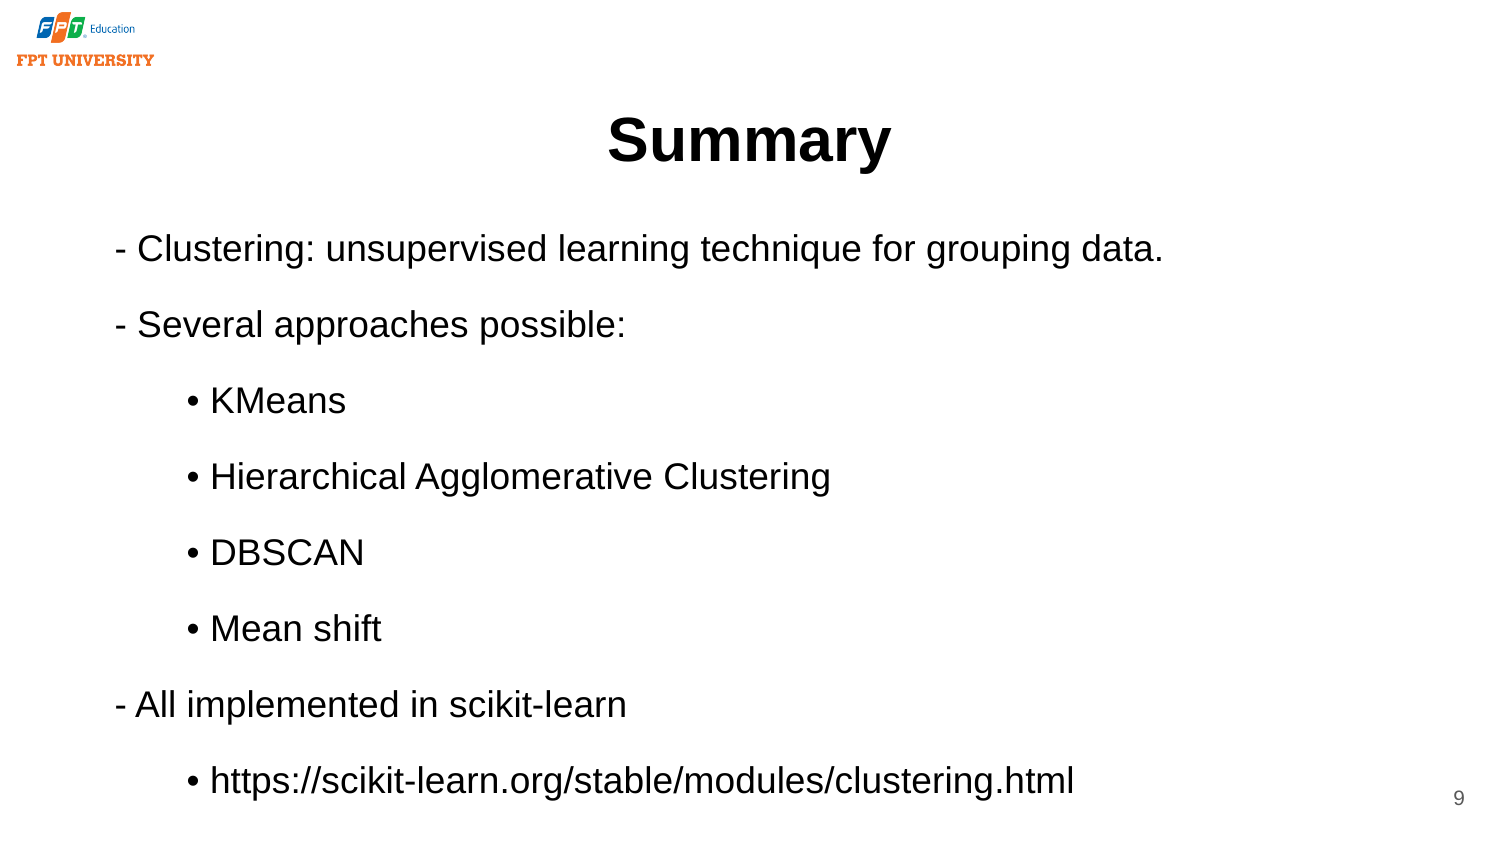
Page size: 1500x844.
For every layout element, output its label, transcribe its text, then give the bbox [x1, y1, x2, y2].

picture [11, 1, 160, 77]
list - Clustering: unsupervised learning technique for grouping data. - Several approaches possible: • KMeans • Hierarchical Agglomerative Clustering • DBSCAN • Mean shift - All implemented in scikit-learn • https://scikit-learn.org/stable/modules/clustering.html [99, 187, 1411, 820]
title Summary [51, 72, 1449, 167]
slide_number 9 [1389, 764, 1480, 830]
